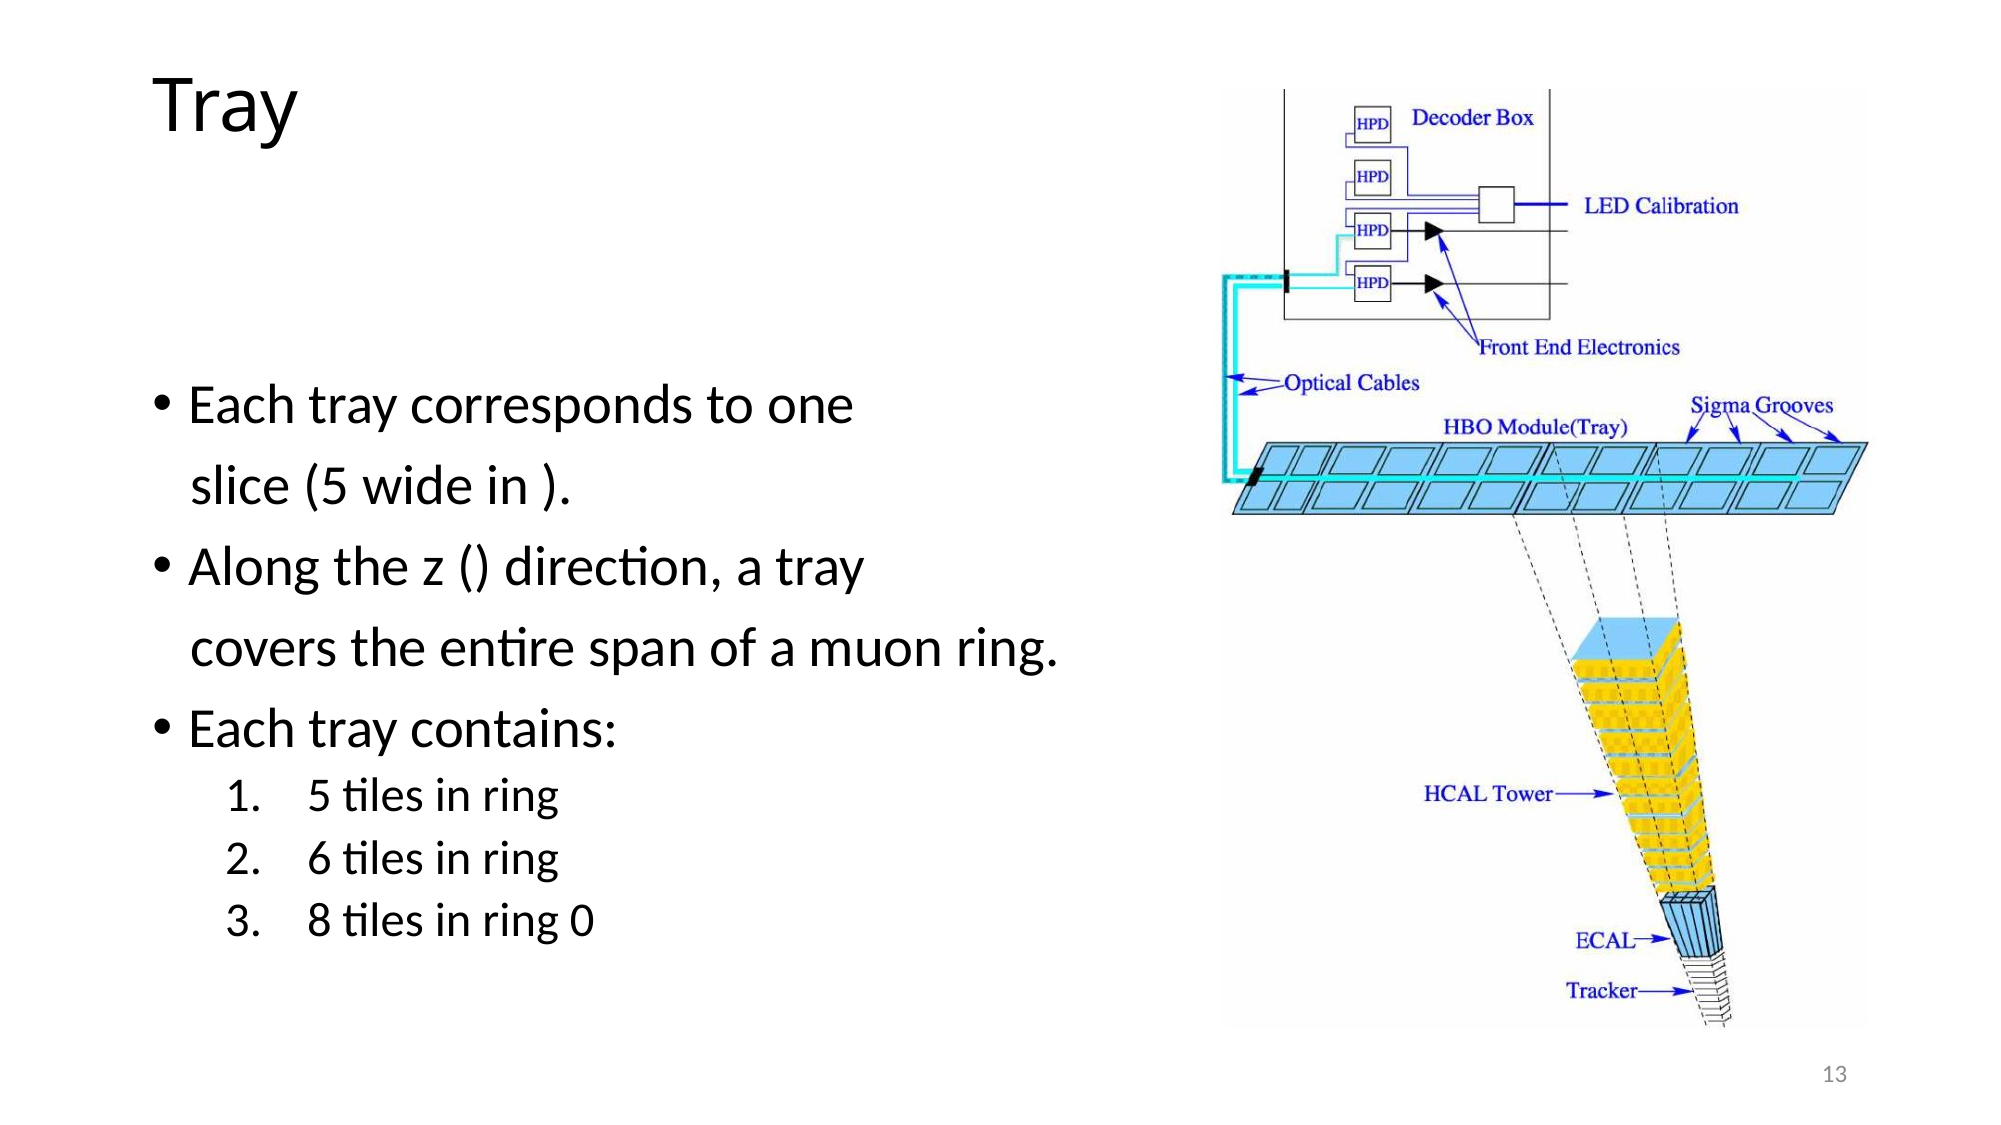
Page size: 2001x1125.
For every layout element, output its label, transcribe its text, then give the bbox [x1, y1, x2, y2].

picture [1148, 73, 1923, 1049]
title Tray [137, 59, 1863, 156]
slide_number 13 [1412, 1049, 1863, 1103]
